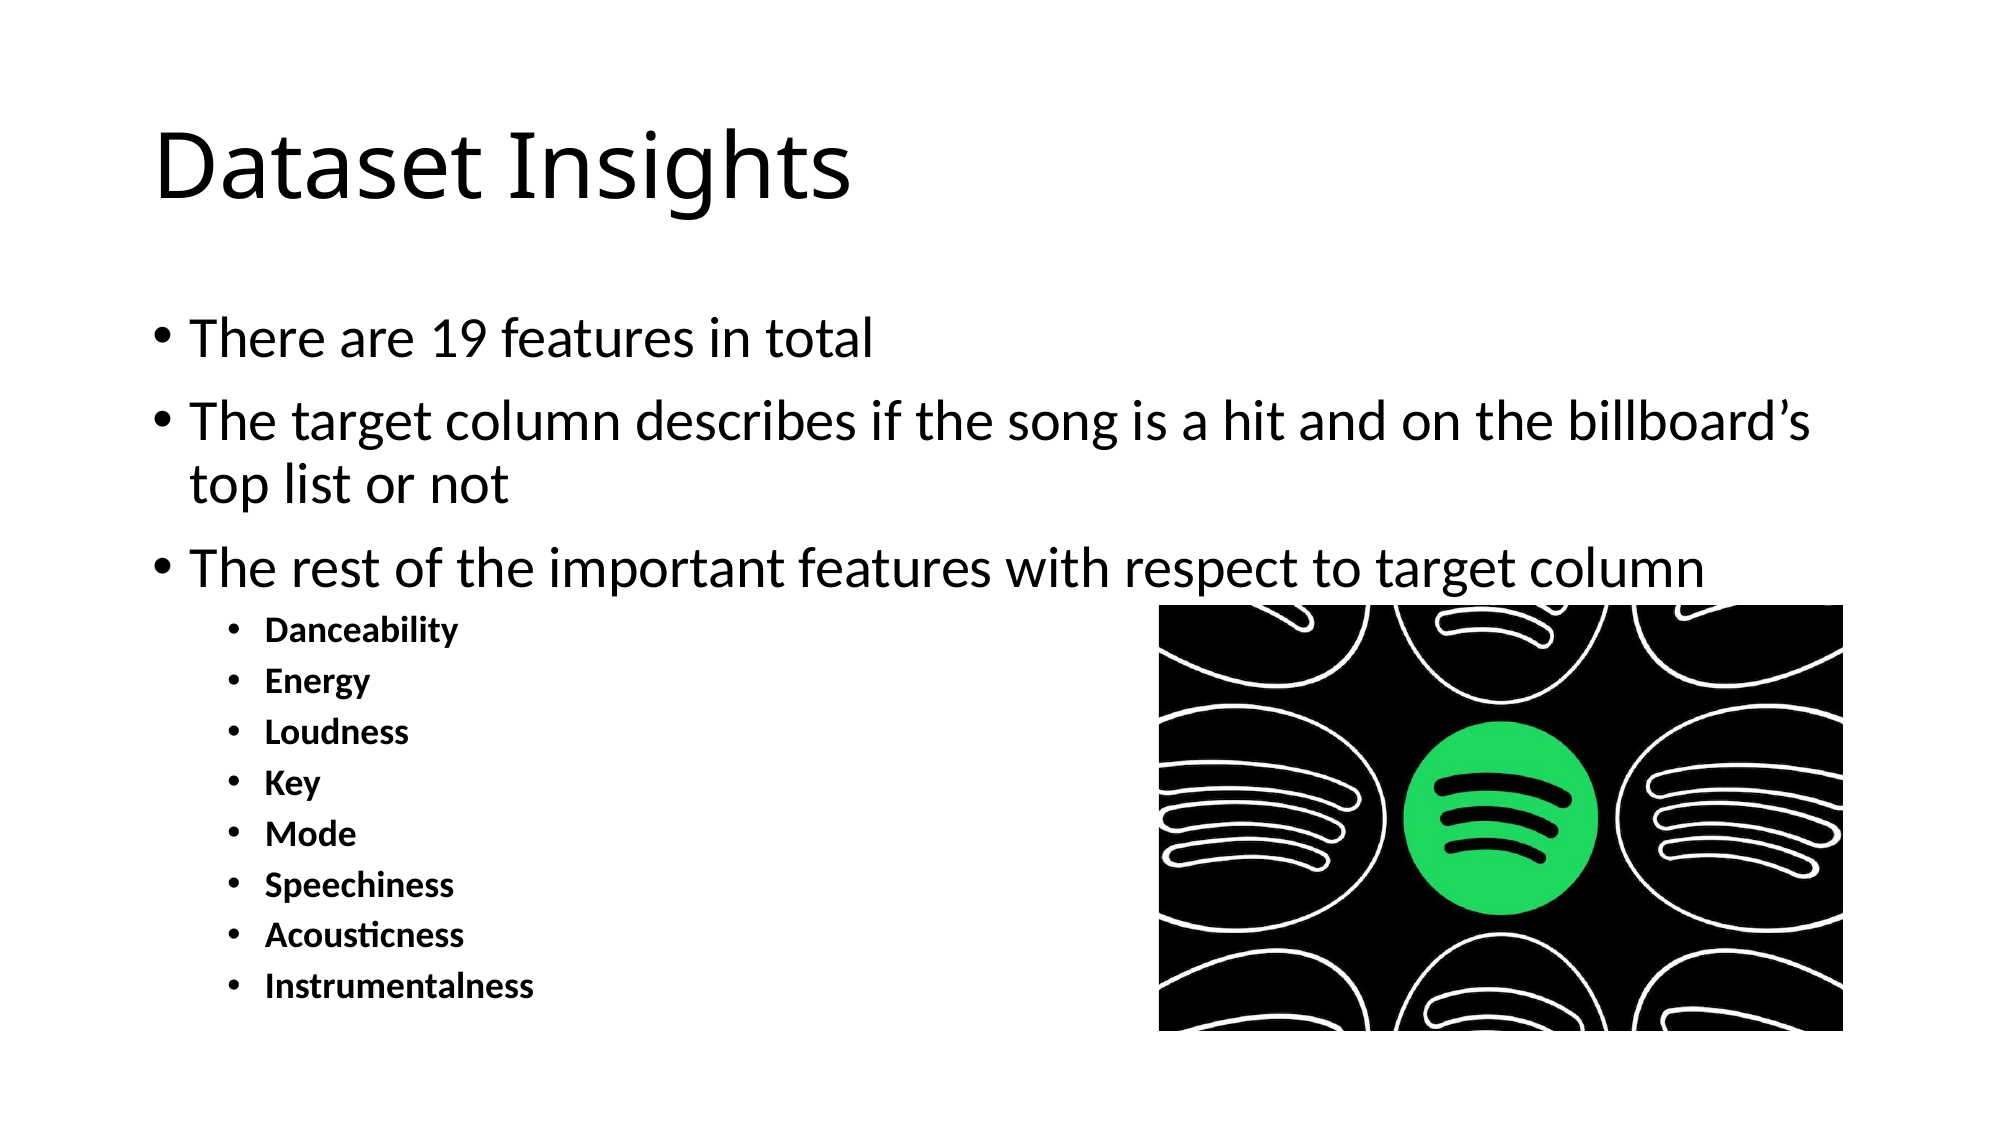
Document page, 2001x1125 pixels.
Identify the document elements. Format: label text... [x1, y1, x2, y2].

title Dataset Insights [137, 59, 1863, 278]
list There are 19 features in total The target column describes if the song is a hit and on the billboard’s top list or not The rest of the important features with respect to target column Danceability Energy Loudness Key Mode Speechiness Acousticness Instrumentalness [137, 299, 1888, 1066]
text_box [1158, 605, 1843, 1031]
